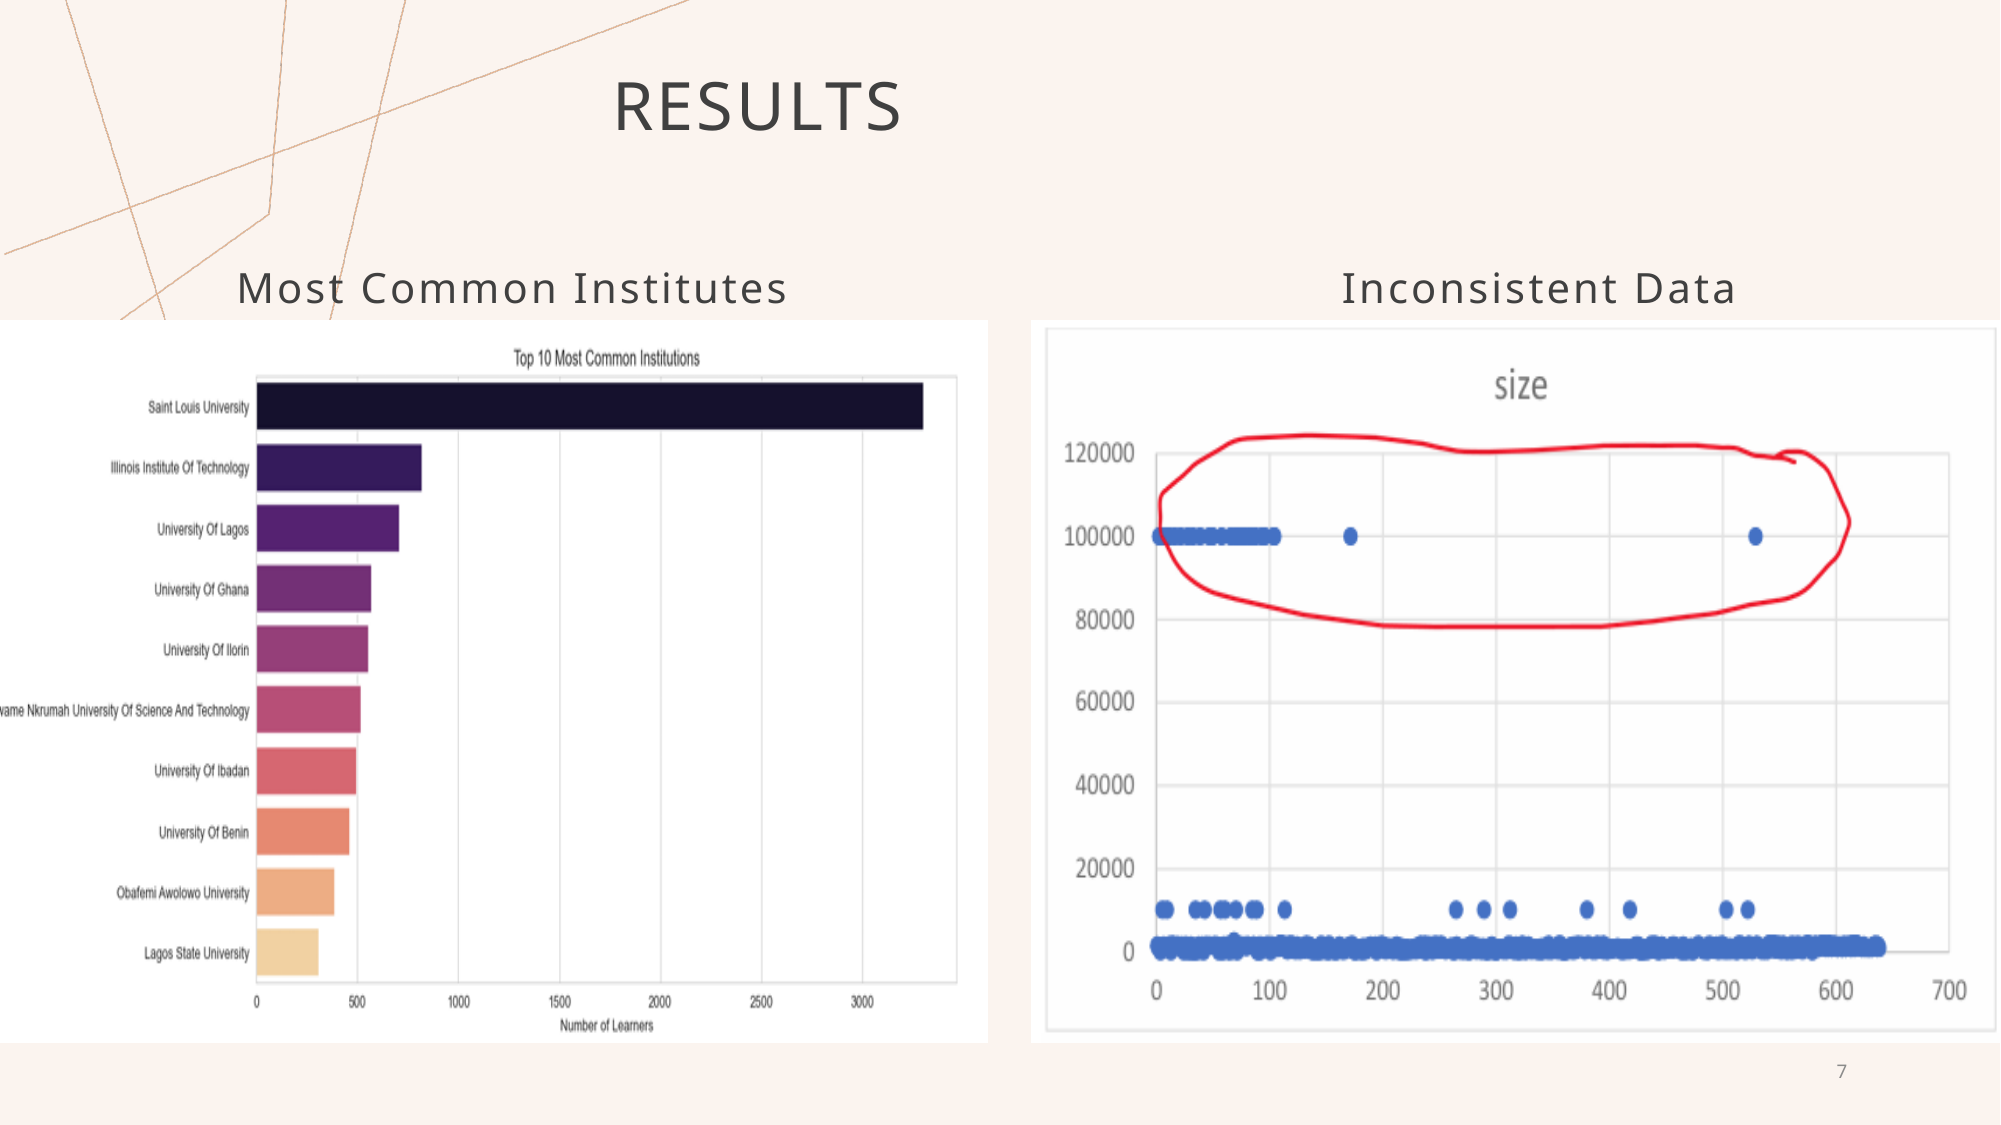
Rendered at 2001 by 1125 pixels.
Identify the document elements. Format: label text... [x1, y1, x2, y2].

slide_number 7 [1412, 1043, 1863, 1103]
title Results [585, 0, 918, 218]
picture [0, 0, 989, 1043]
picture [1031, 320, 2000, 1043]
list Inconsistent Data [1215, 185, 1863, 320]
list Most Common Institutes [221, 238, 865, 320]
